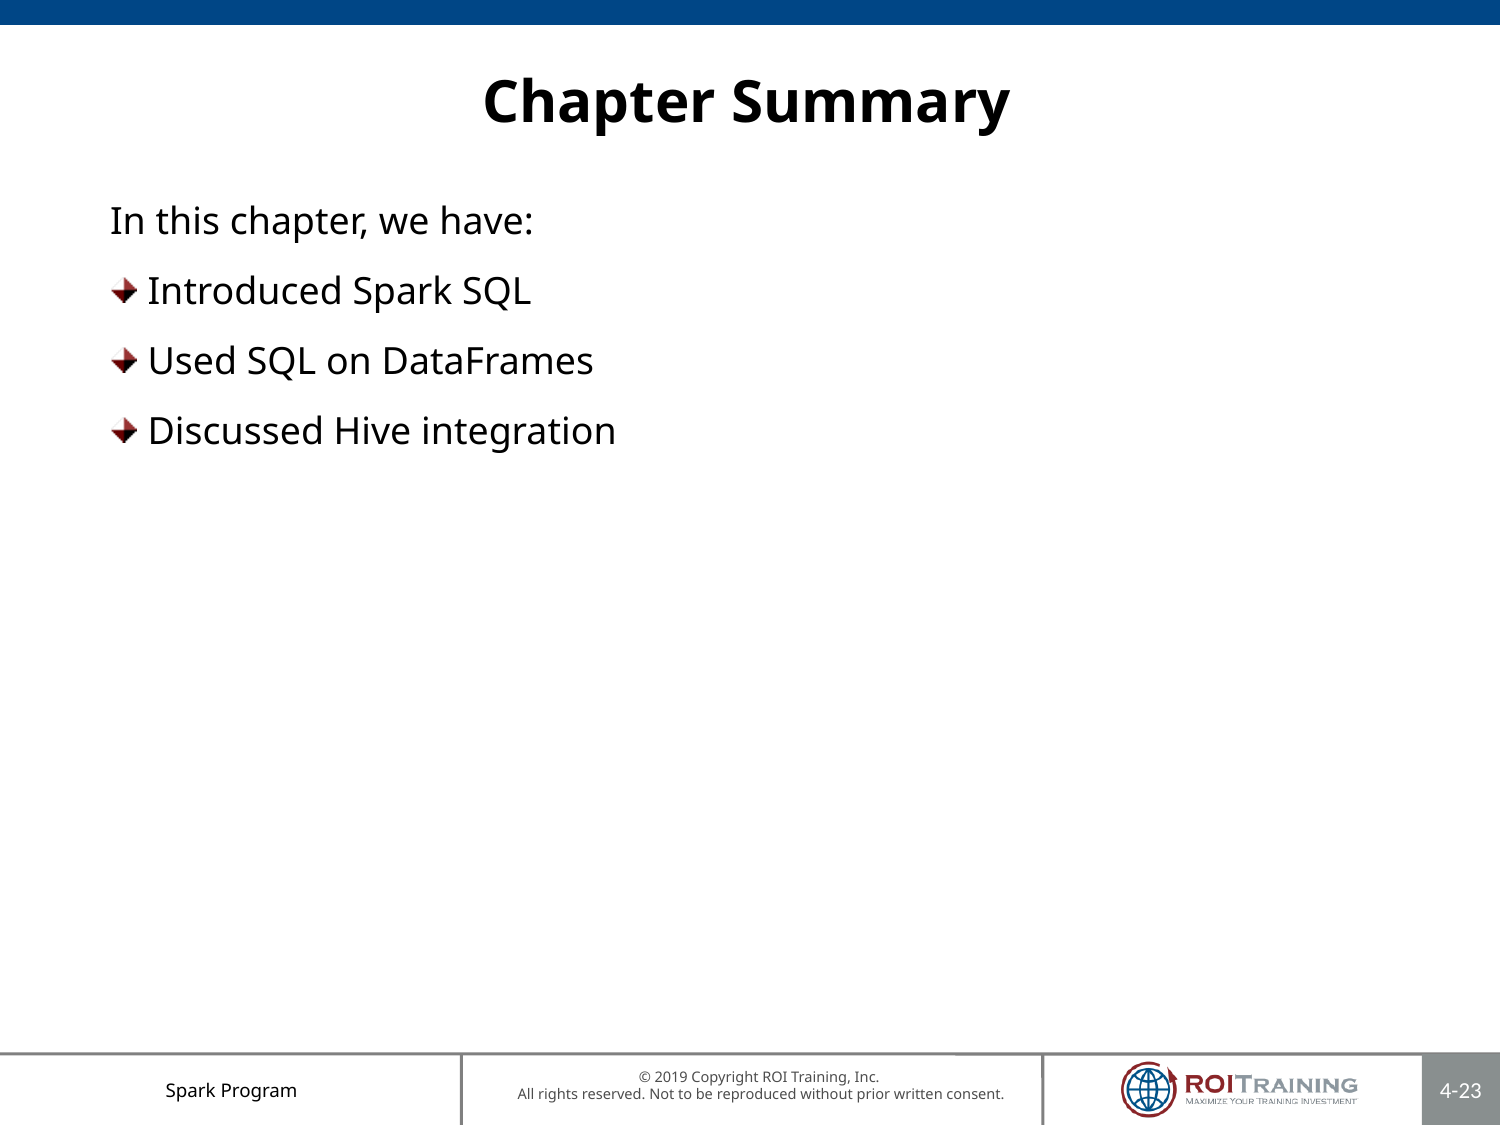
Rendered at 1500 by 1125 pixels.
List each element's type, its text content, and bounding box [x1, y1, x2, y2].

picture [1113, 1060, 1362, 1118]
picture [110, 346, 137, 373]
picture [110, 416, 137, 443]
picture [110, 276, 137, 303]
list In this chapter, we have: Introduced Spark SQL Used SQL on DataFrames Discussed Hive integration [95, 189, 1411, 1022]
title Chapter Summary [172, 47, 1322, 151]
